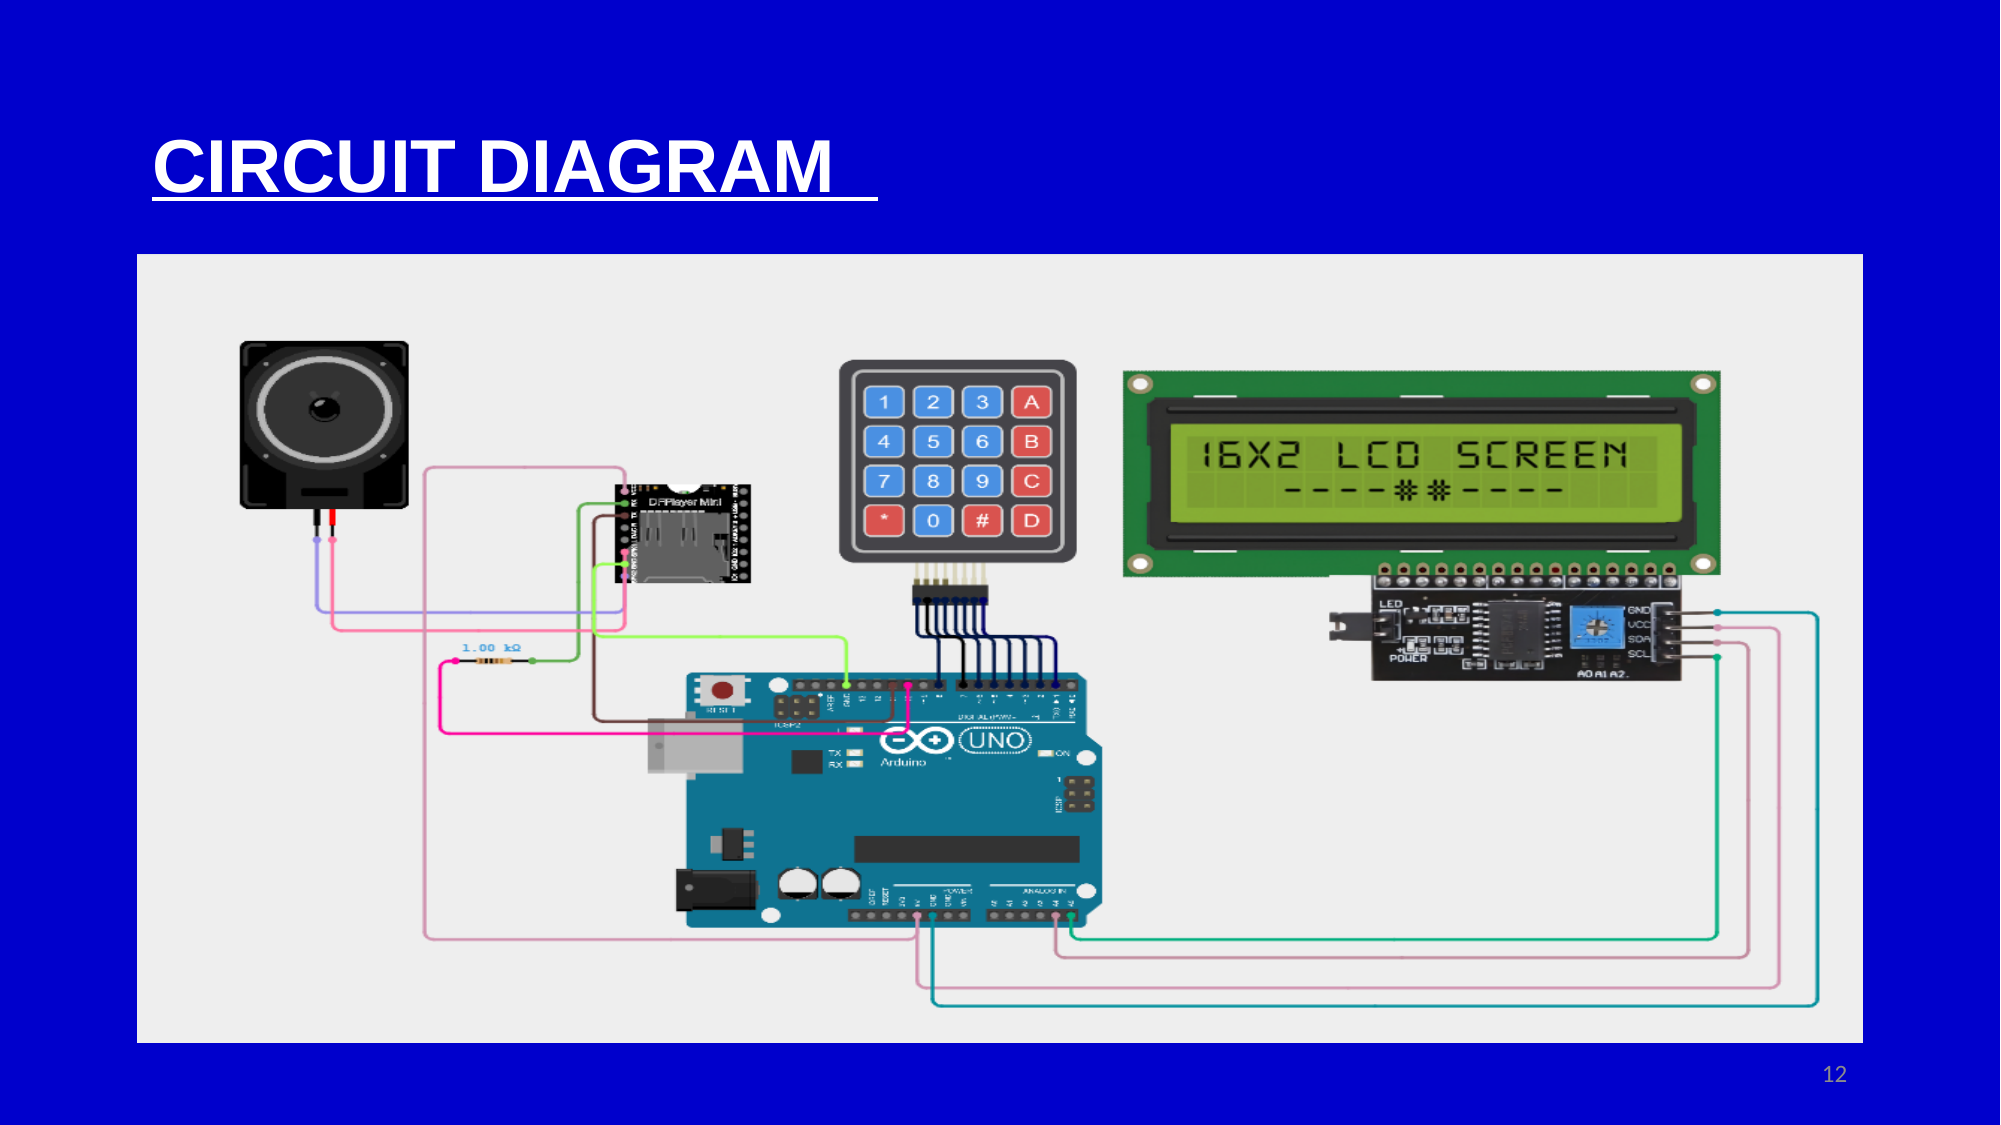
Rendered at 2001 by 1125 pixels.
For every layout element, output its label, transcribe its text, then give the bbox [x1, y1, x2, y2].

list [137, 254, 1863, 1043]
slide_number 12 [1412, 1043, 1863, 1103]
title CIRCUIT DIAGRAM [137, 59, 1863, 254]
